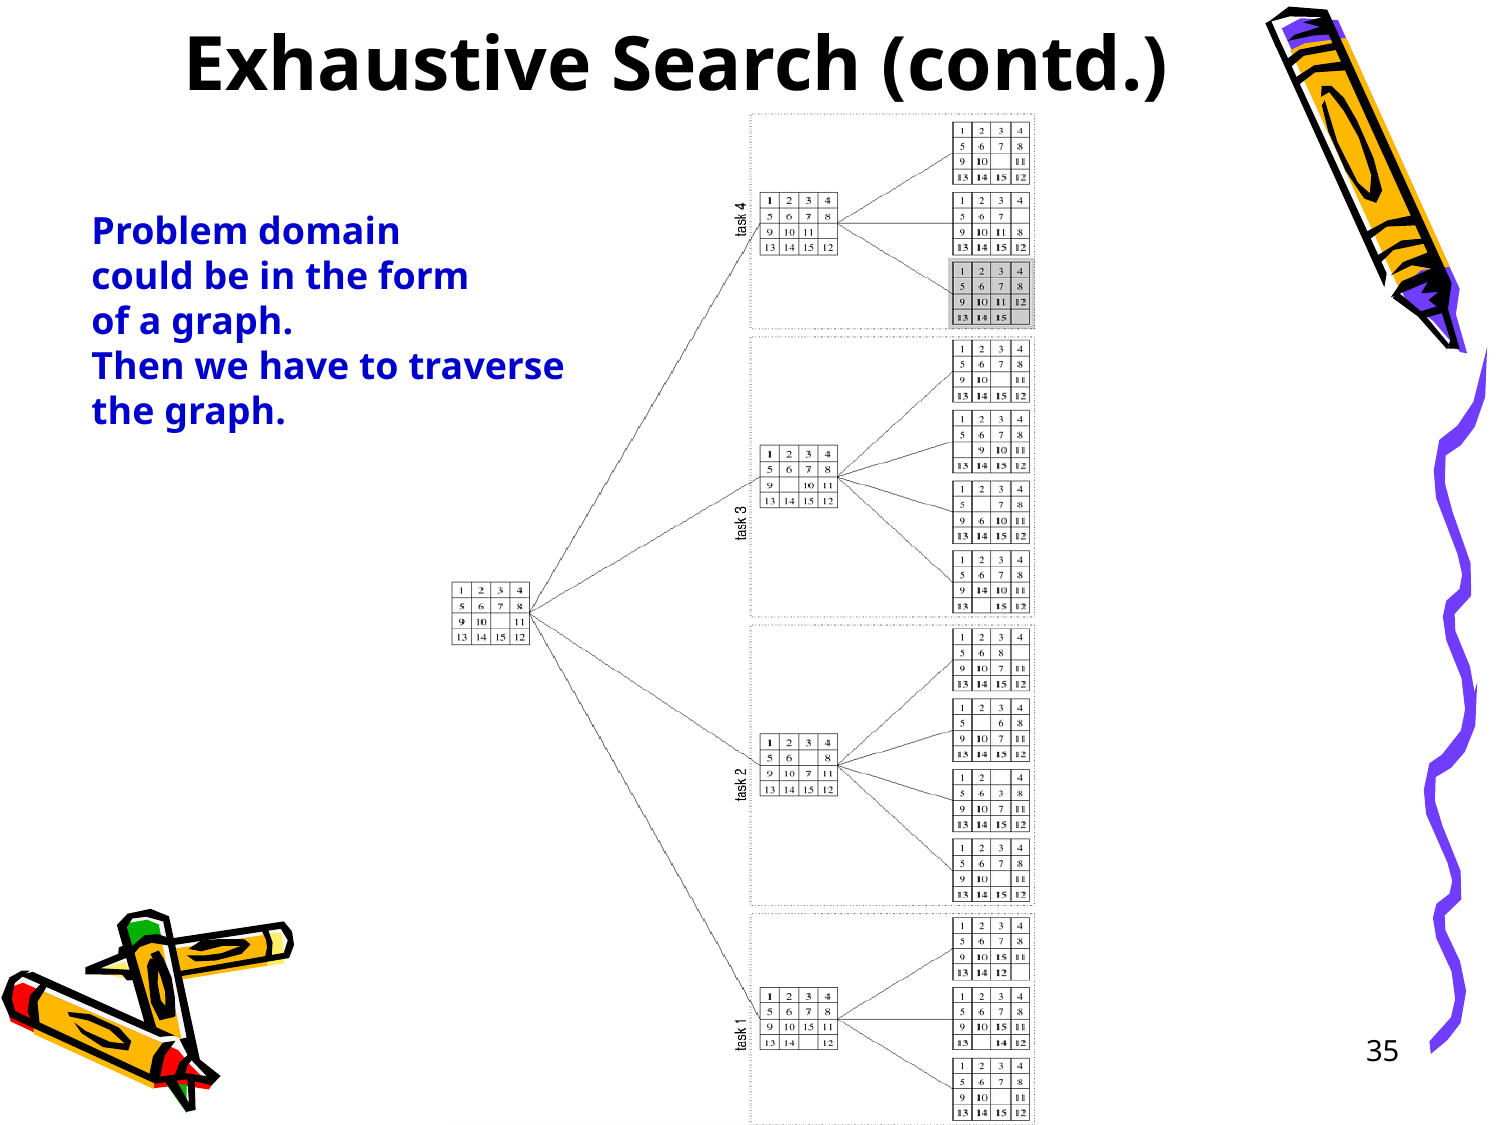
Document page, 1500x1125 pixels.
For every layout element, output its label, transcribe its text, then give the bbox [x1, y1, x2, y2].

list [449, 112, 1038, 1125]
title Exhaustive Search (contd.) [112, 24, 1240, 113]
slide_number 35 [1102, 1025, 1415, 1100]
text_box Problem domain could be in the form of a graph. Then we have to traverse the graph. [76, 199, 444, 440]
